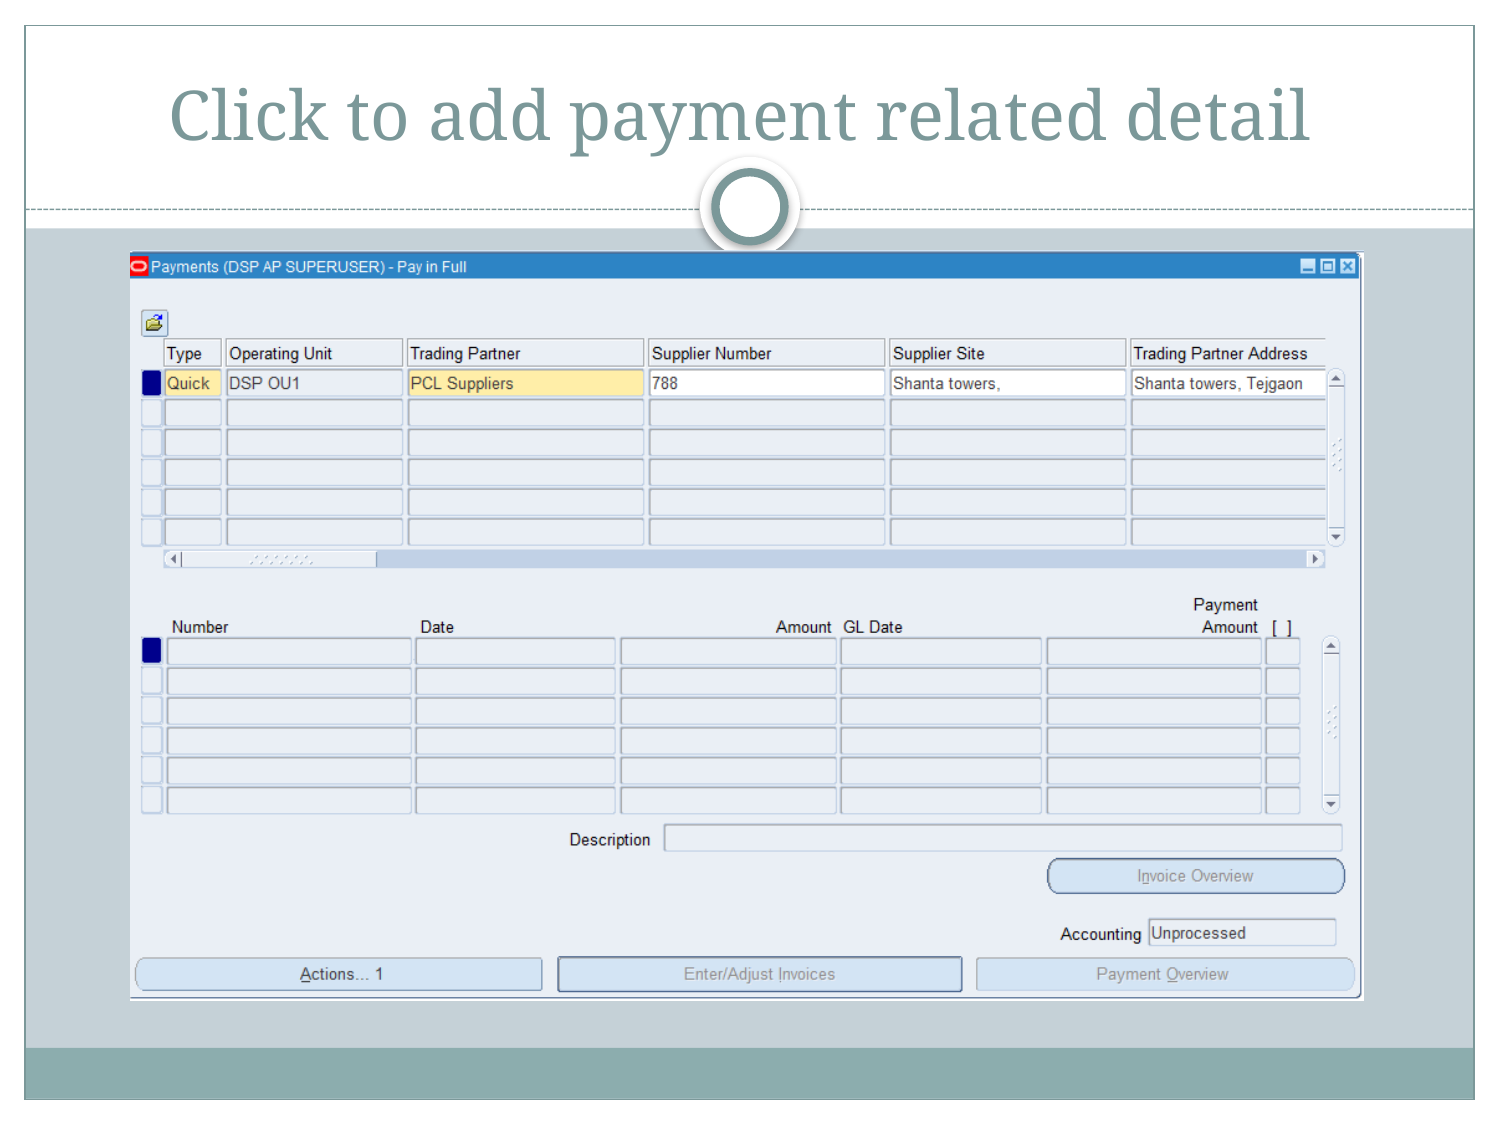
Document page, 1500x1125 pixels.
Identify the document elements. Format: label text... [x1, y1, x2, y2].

title Click to add payment related detail [49, 37, 1450, 162]
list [130, 250, 1364, 1001]
